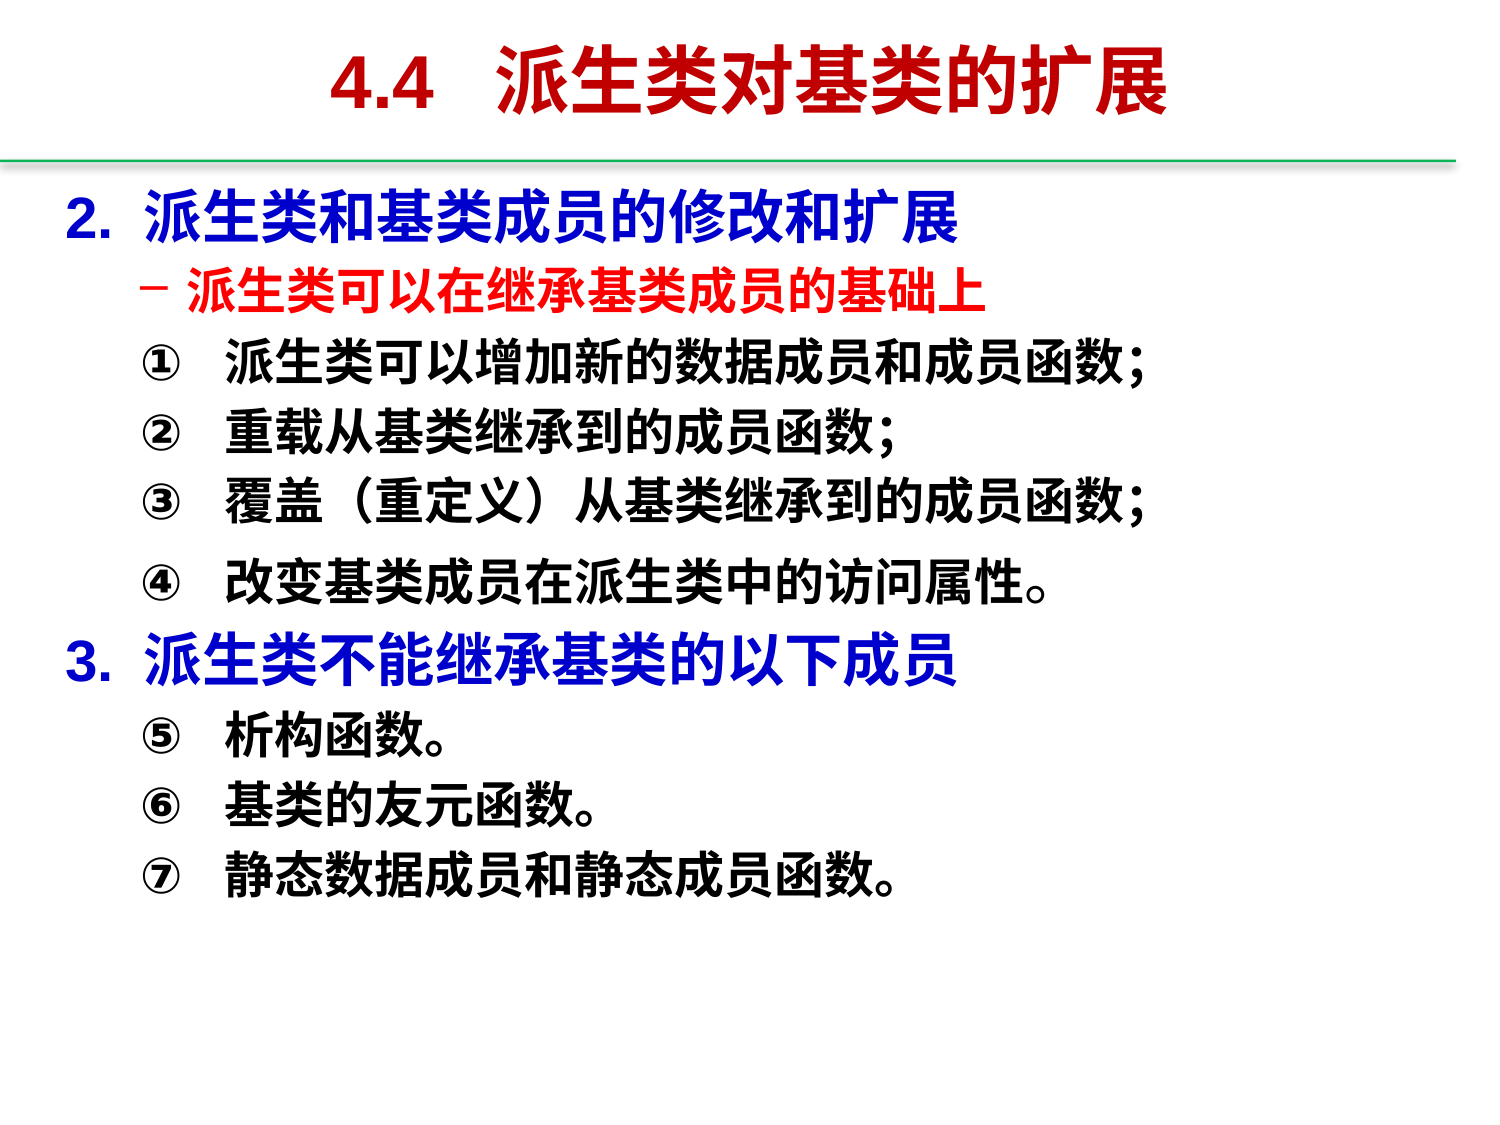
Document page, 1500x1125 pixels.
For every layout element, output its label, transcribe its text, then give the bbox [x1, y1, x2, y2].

list 2. 派生类和基类成员的修改和扩展 派生类可以在继承基类成员的基础上 派生类可以增加新的数据成员和成员函数； 重载从基类继承到的成员函数； 覆盖（重定义）从基类继承到的成员函数； 改变基类成员在派生类中的访问属性。 3. 派生类不能继承基类的以下成员 析构函数。 基类的友元函数。 静态数据成员和静态成员函数。 [50, 172, 1436, 1047]
title 4.4 派生类对基类的扩展 [112, 30, 1388, 126]
